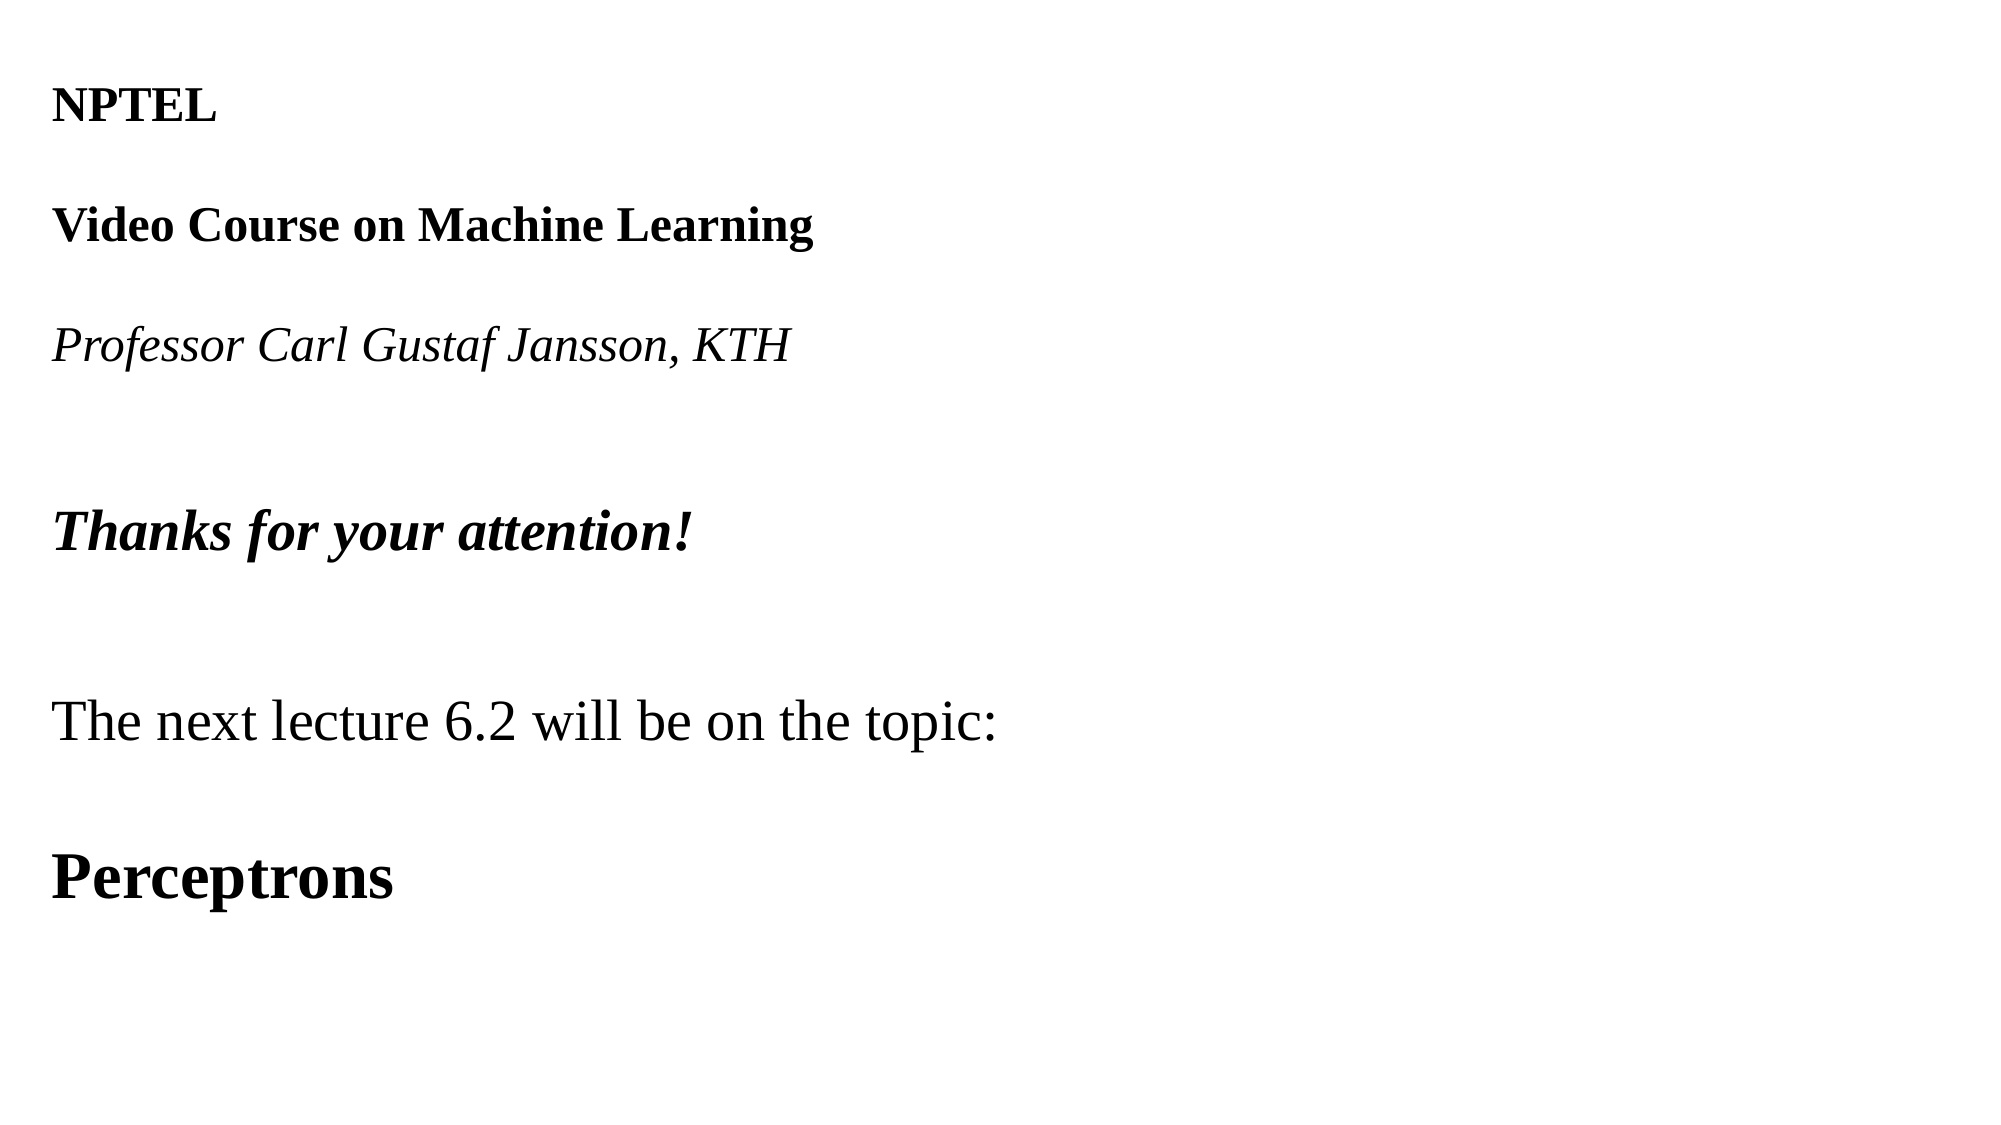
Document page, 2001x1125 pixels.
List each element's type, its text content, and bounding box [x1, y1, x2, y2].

text_box NPTEL Video Course on Machine Learning Professor Carl Gustaf Jansson, KTH Thanks for your attention! The next lecture 6.2 will be on the topic: Perceptrons [37, 64, 1142, 999]
